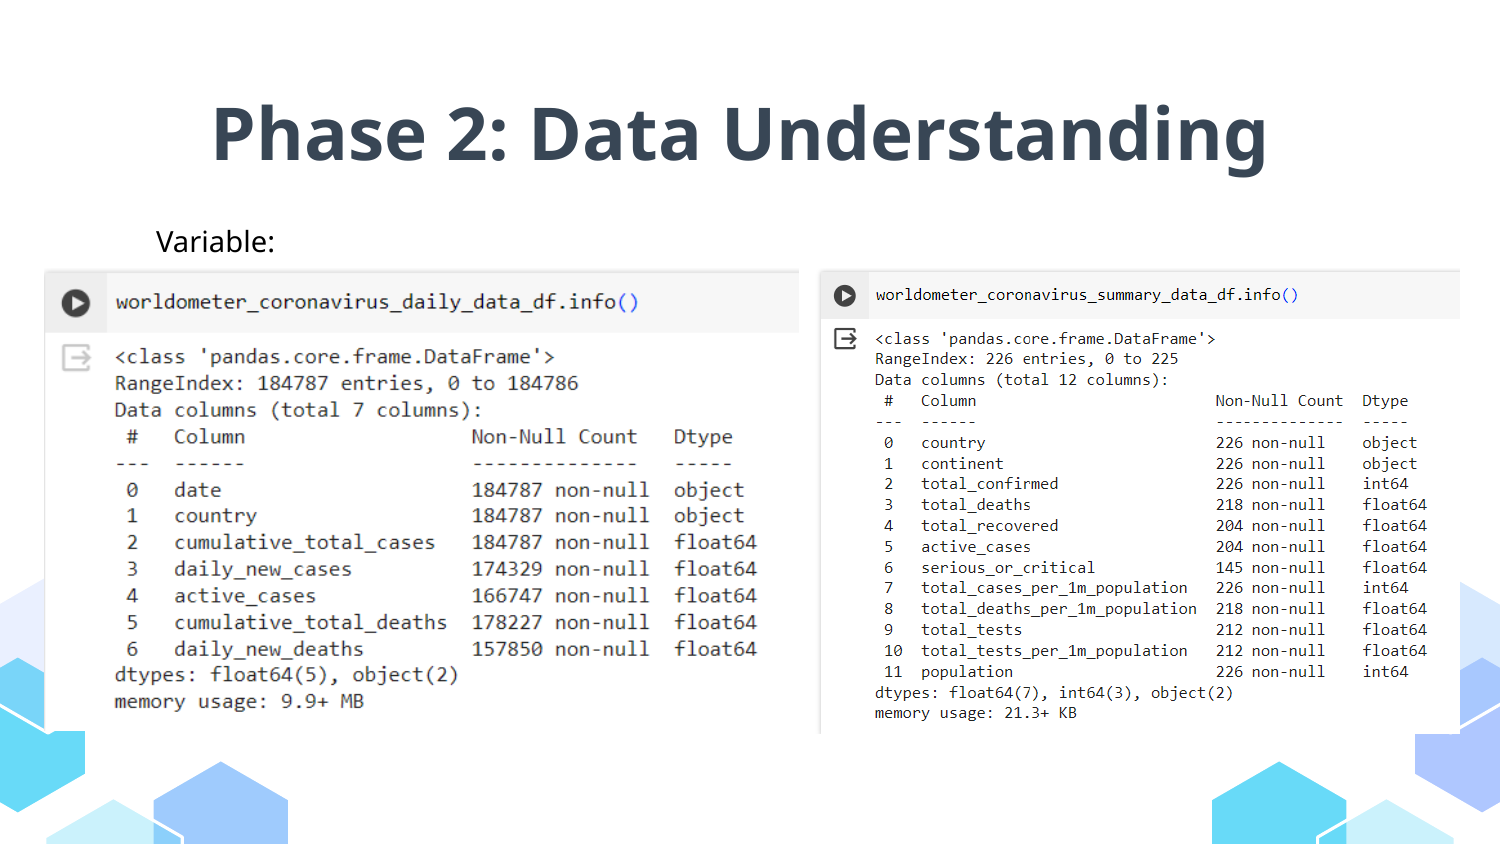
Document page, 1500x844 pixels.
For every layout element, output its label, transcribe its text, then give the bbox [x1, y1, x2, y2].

picture [814, 268, 1461, 734]
title Phase 2: Data Understanding [118, 72, 1382, 167]
picture [44, 267, 800, 732]
subtitle Variable: [118, 203, 1138, 641]
